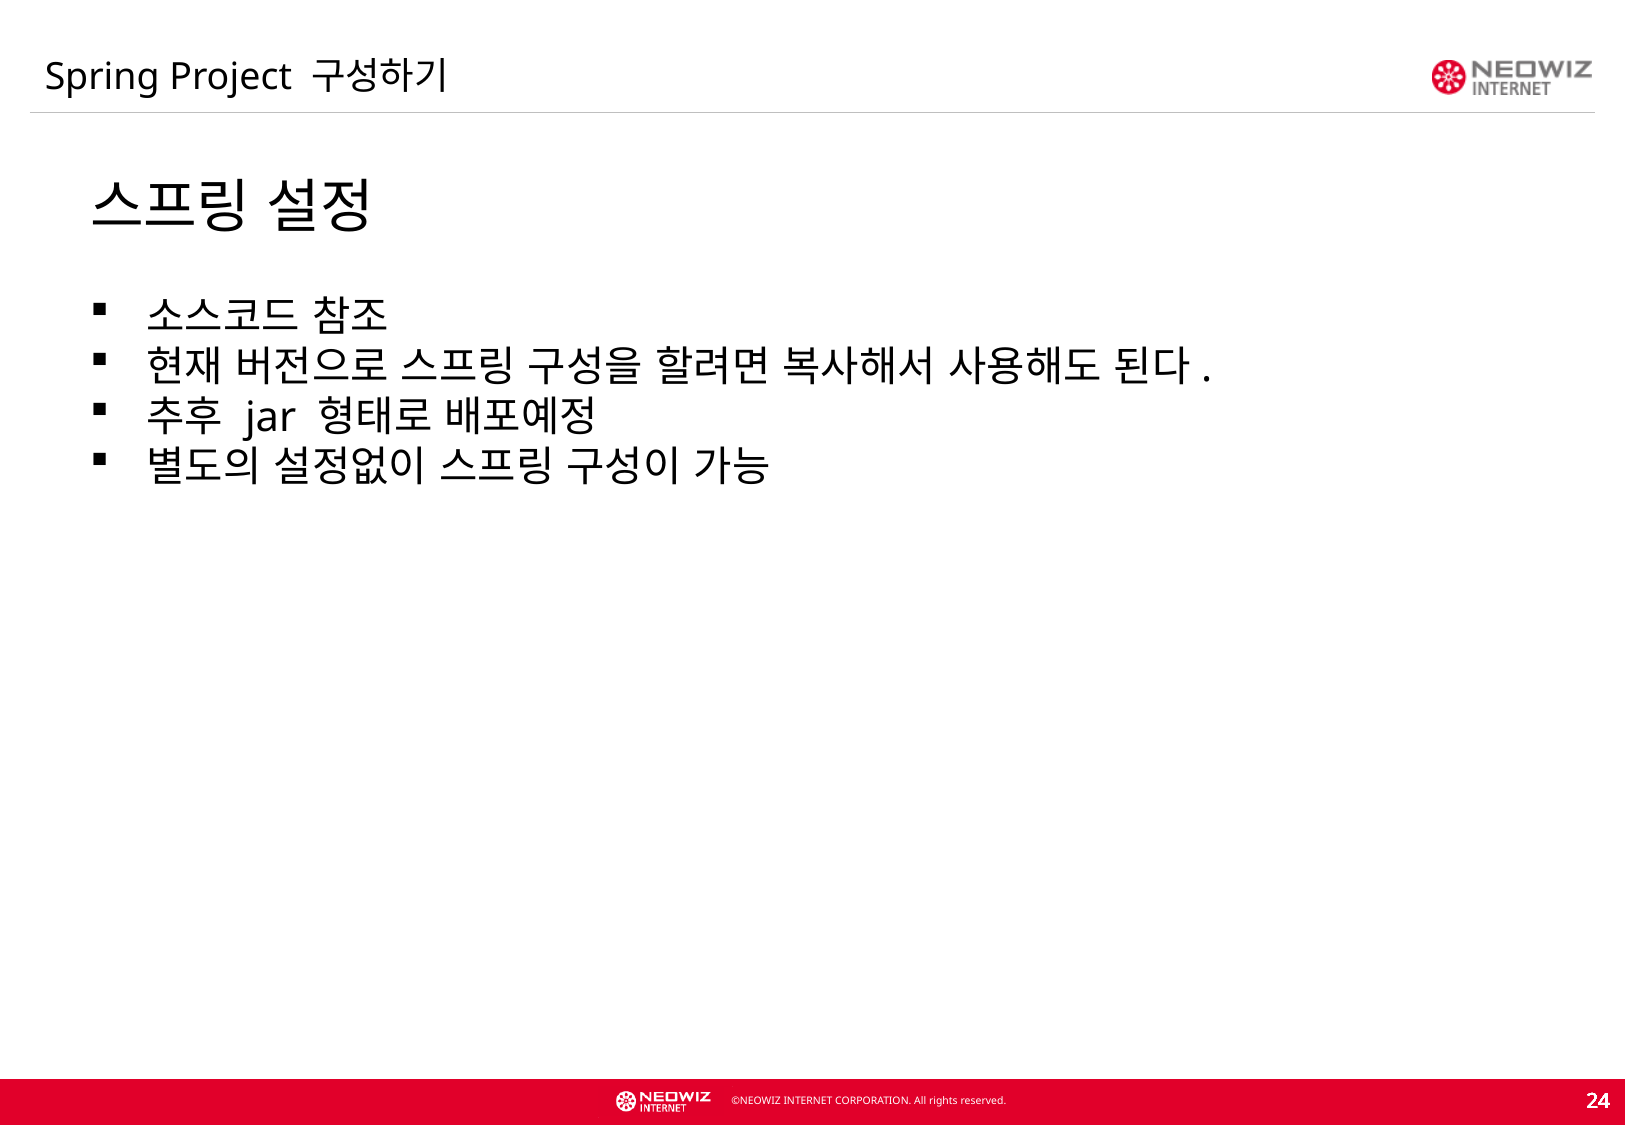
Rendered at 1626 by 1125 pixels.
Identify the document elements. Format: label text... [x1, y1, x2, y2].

text_box 스프링 설정 소스코드 참조 현재 버전으로 스프링 구성을 할려면 복사해서 사용해도 된다. 추후 jar 형태로 배포예정 별도의 설정없이 스프링 구성이 가능 [0, 112, 1625, 1080]
text_box 24 [1245, 1080, 1625, 1125]
picture [1432, 60, 1592, 95]
text_box Spring Project 구성하기 [29, 30, 887, 118]
picture [598, 1086, 723, 1116]
